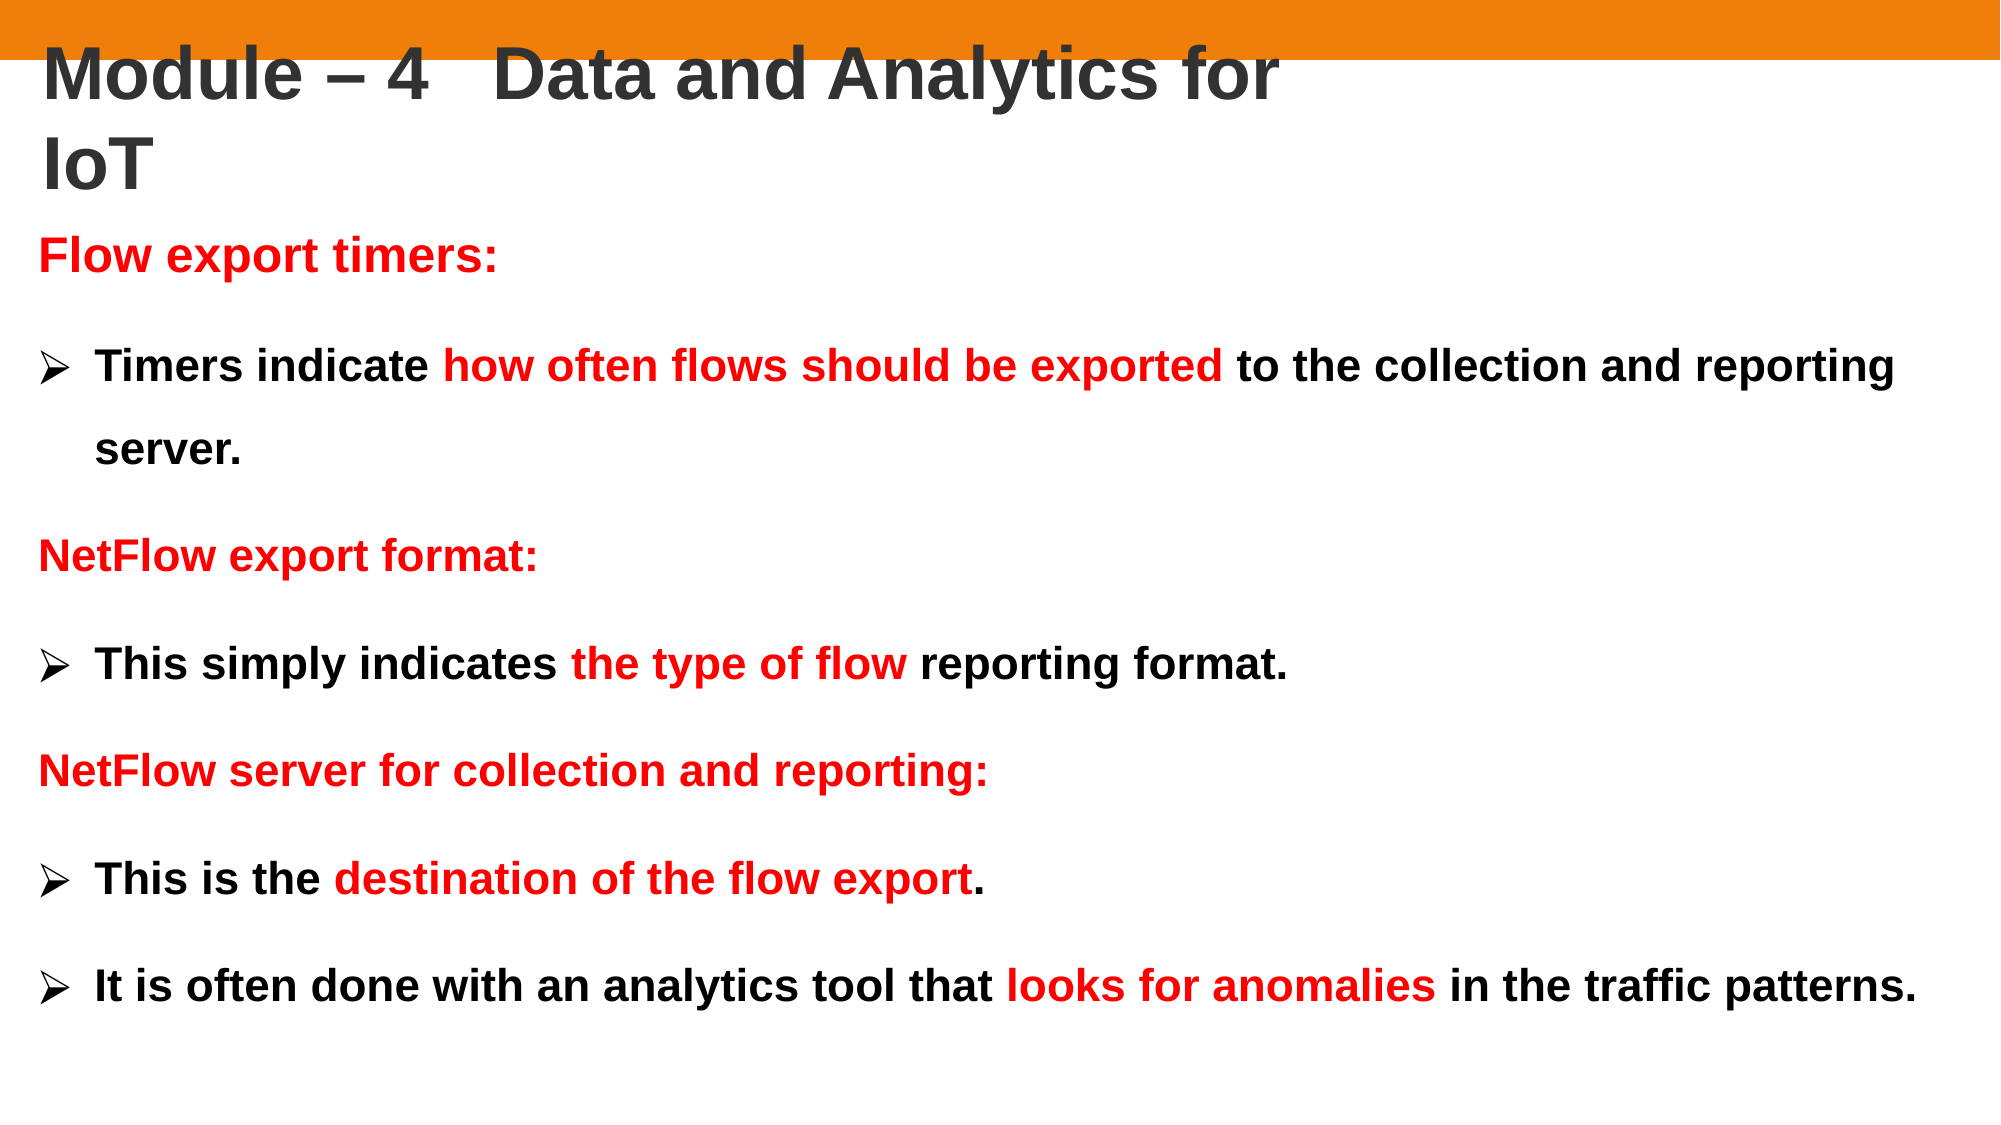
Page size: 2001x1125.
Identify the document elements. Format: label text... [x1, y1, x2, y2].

text_box Flow export timers: Timers indicate how often flows should be exported to the collection and reporting server. NetFlow export format: This simply indicates the type of flow reporting format. NetFlow server for collection and reporting: This is the destination of the flow export. It is often done with an analytics tool that looks for anomalies in the traffic patterns. [36, 220, 1954, 1011]
title Module – 4 Data and Analytics for IoT [40, 18, 1396, 209]
